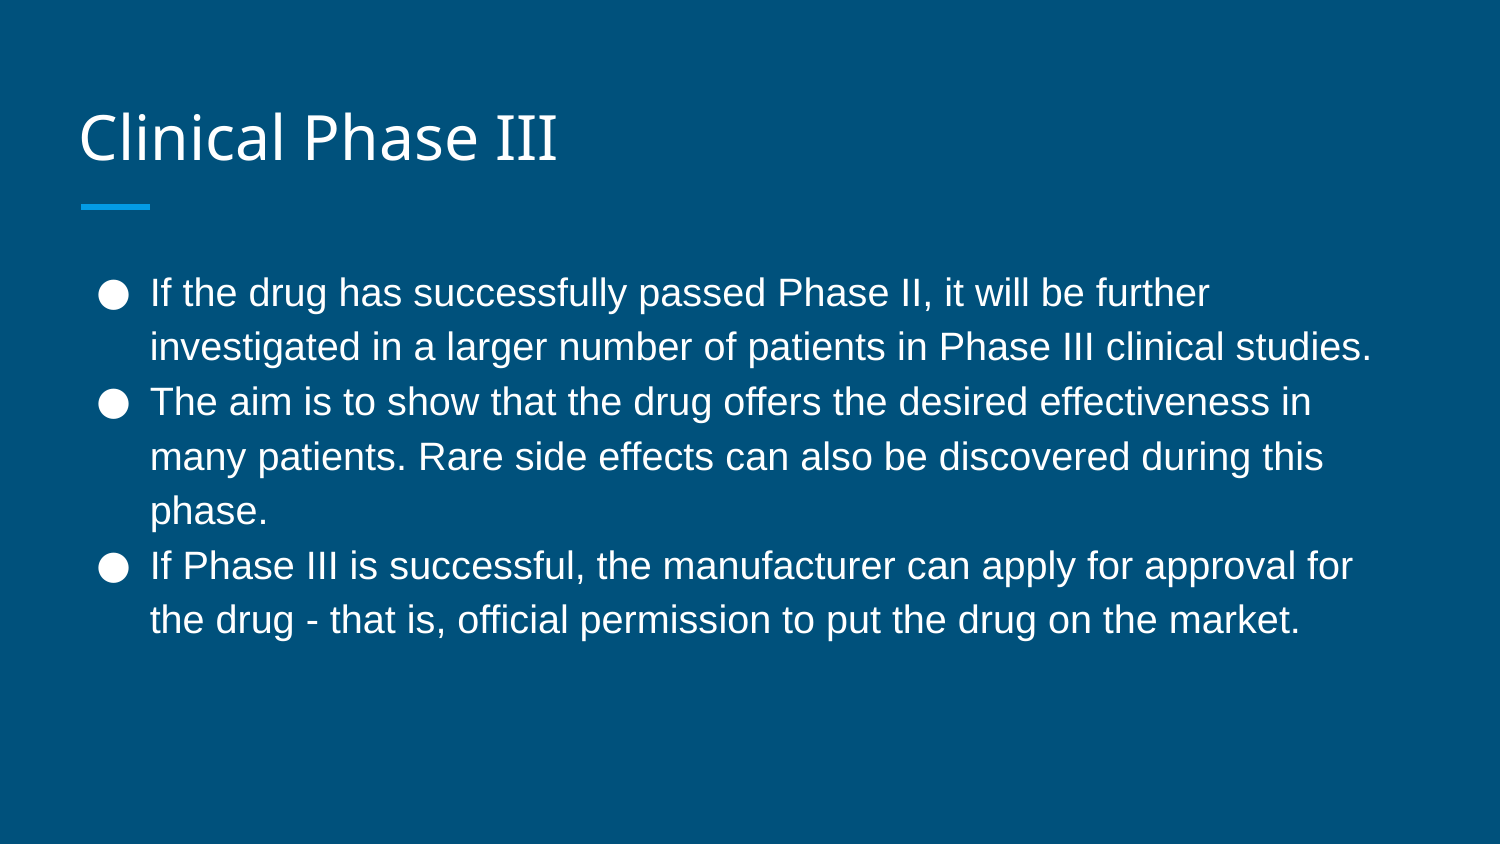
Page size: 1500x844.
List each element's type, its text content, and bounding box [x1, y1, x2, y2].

list If the drug has successfully passed Phase II, it will be further investigated in a larger number of patients in Phase III clinical studies. The aim is to show that the drug offers the desired effectiveness in many patients. Rare side effects can also be discovered during this phase. If Phase III is successful, the manufacturer can apply for approval for the drug - that is, official permission to put the drug on the market. [63, 244, 1437, 750]
title Clinical Phase III [63, 75, 1437, 188]
